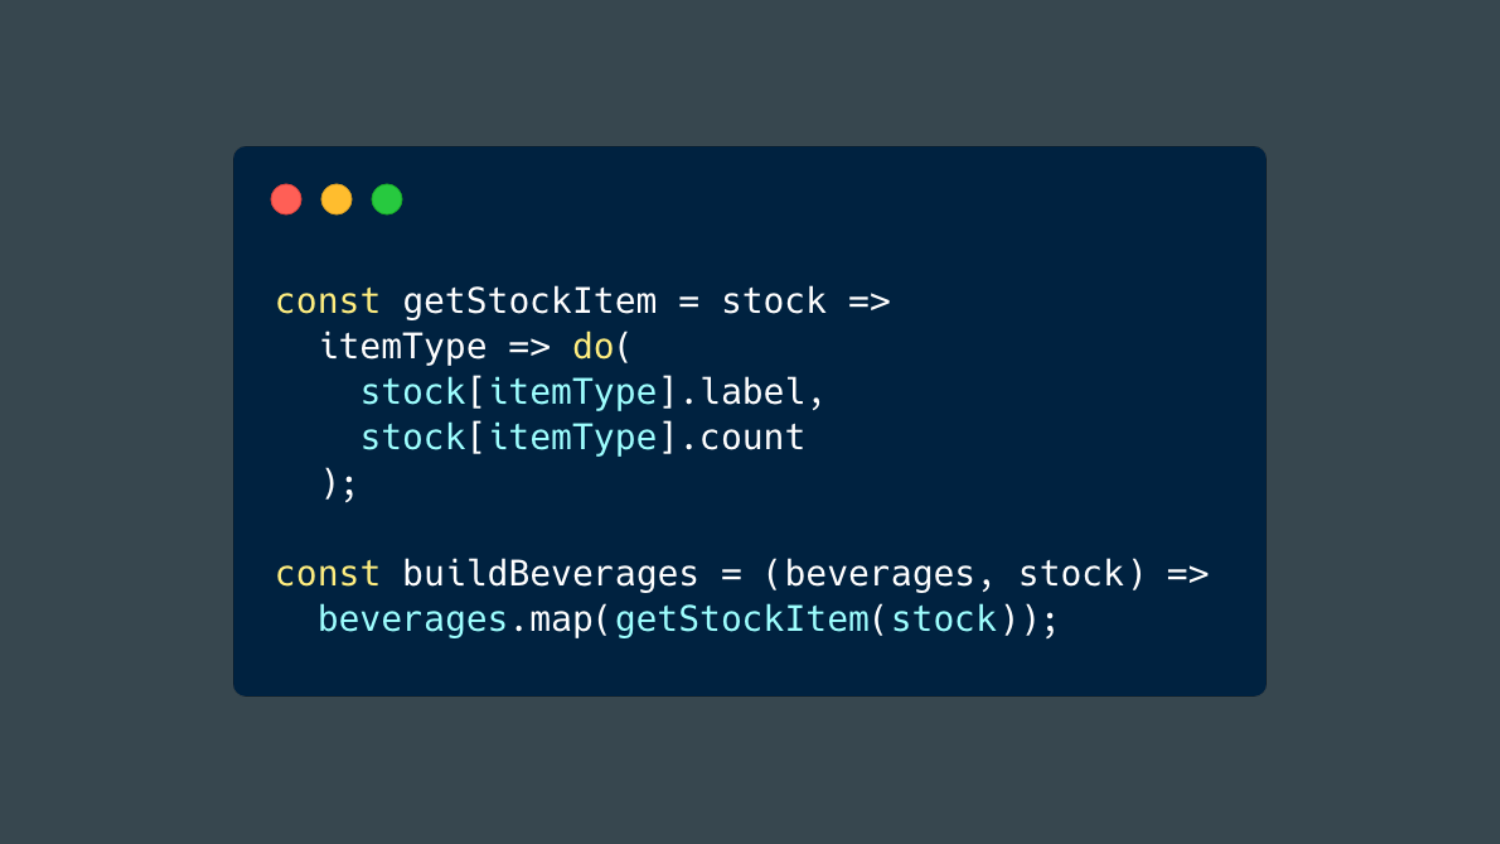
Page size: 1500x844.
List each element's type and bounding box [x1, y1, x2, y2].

picture [153, 24, 1347, 819]
